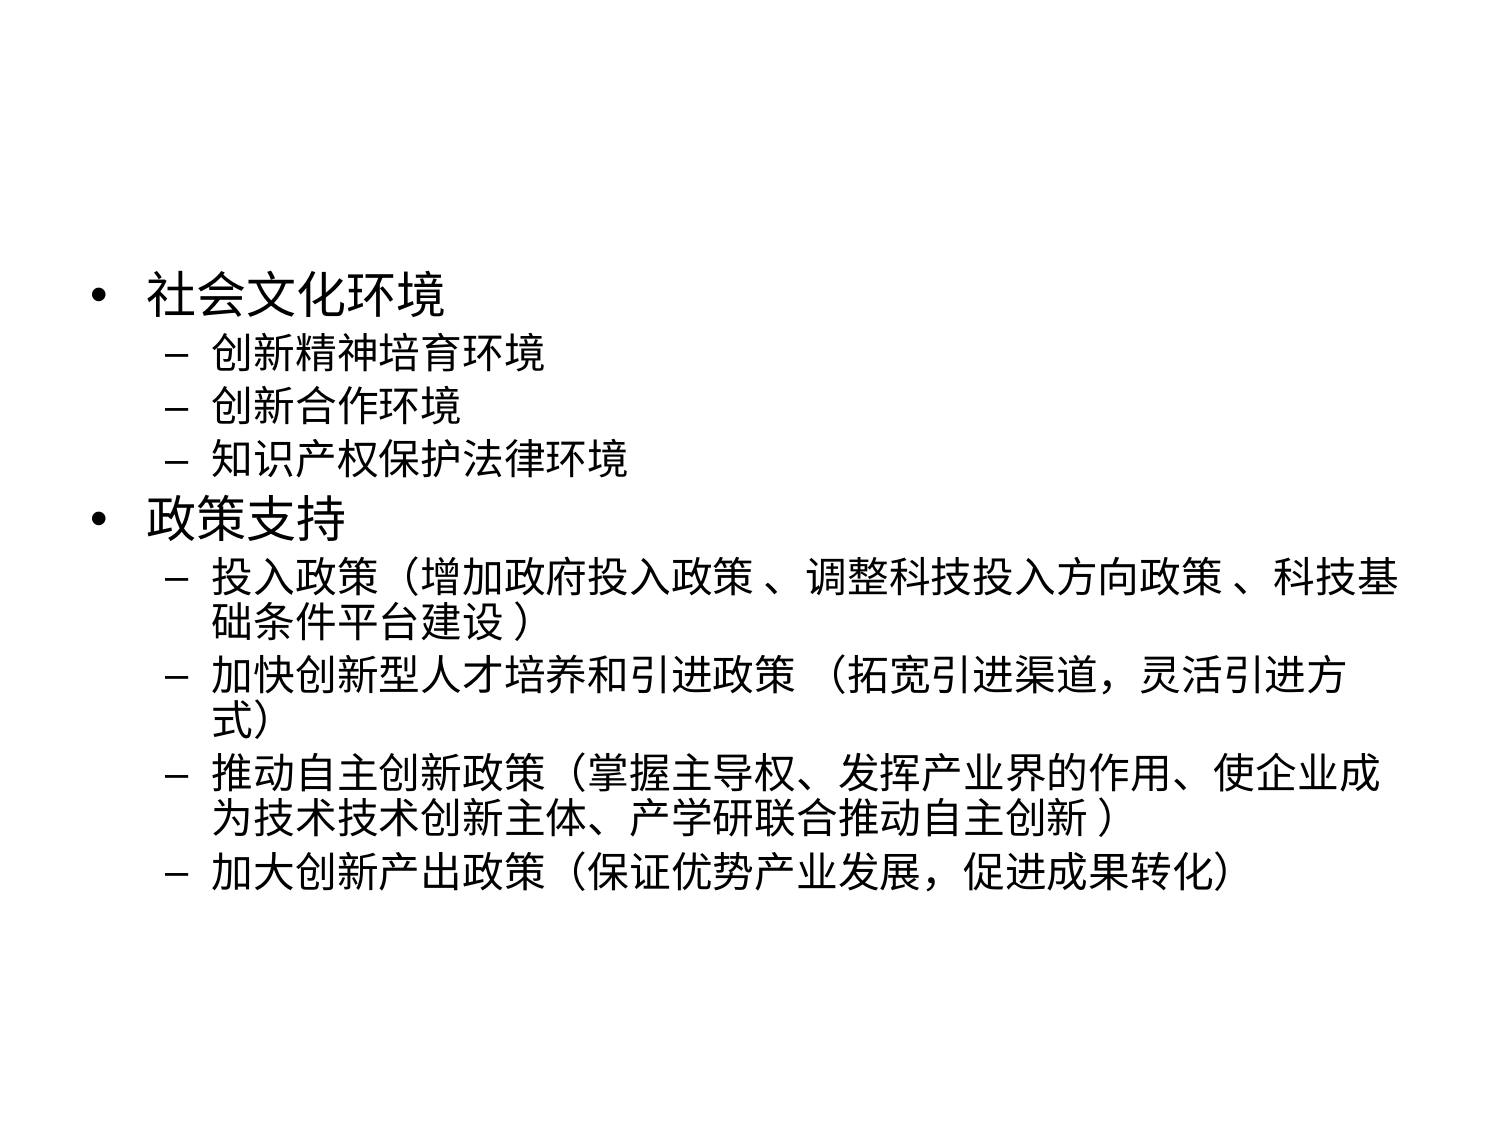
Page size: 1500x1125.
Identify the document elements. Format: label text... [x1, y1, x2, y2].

list 社会文化环境 创新精神培育环境 创新合作环境 知识产权保护法律环境 政策支持 投入政策（增加政府投入政策 、调整科技投入方向政策 、科技基础条件平台建设 ） 加快创新型人才培养和引进政策 （拓宽引进渠道，灵活引进方式） 推动自主创新政策（掌握主导权、发挥产业界的作用、使企业成为技术技术创新主体、产学研联合推动自主创新 ） 加大创新产出政策（保证优势产业发展，促进成果转化） [75, 262, 1425, 1005]
